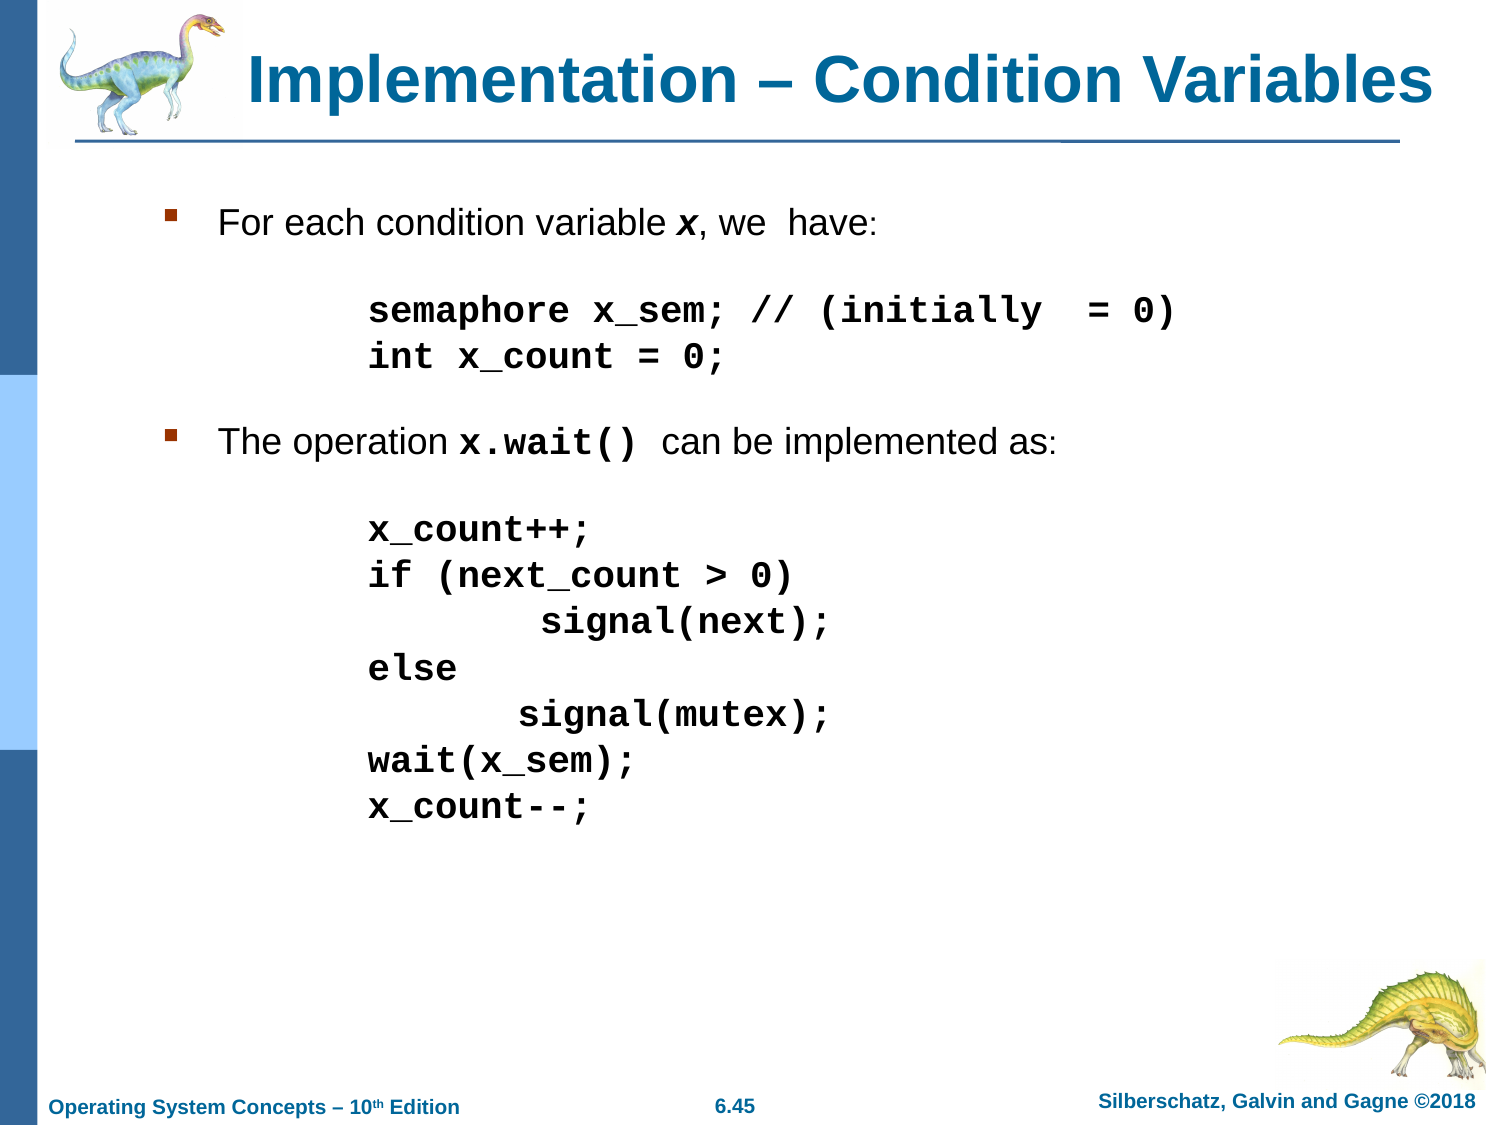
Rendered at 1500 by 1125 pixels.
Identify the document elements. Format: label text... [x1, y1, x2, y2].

title Implementation – Condition Variables [158, 28, 1500, 123]
picture [1275, 959, 1486, 1090]
list For each condition variable x, we have: semaphore x_sem; // (initially = 0) int x_count = 0; The operation x.wait() can be implemented as: x_count++; if (next_count > 0) signal(next); else signal(mutex); wait(x_sem); x_count--; [146, 195, 1434, 939]
picture [46, 0, 243, 149]
